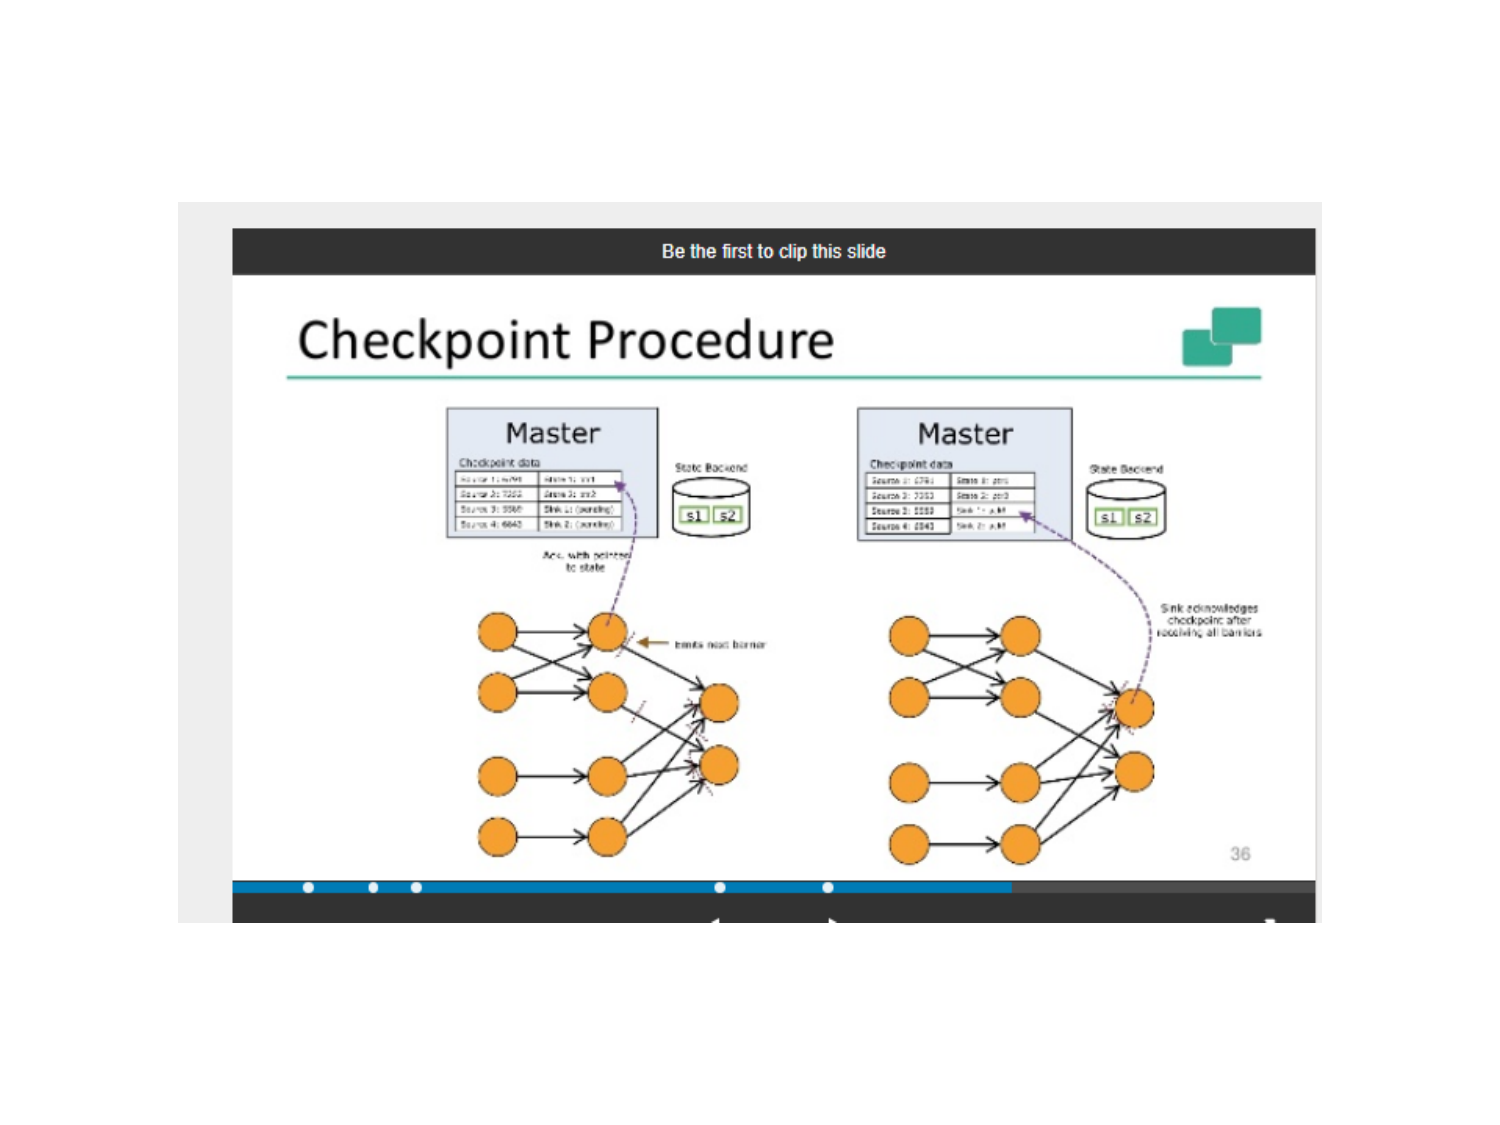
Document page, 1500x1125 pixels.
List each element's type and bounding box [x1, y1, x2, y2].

picture [178, 202, 1322, 923]
